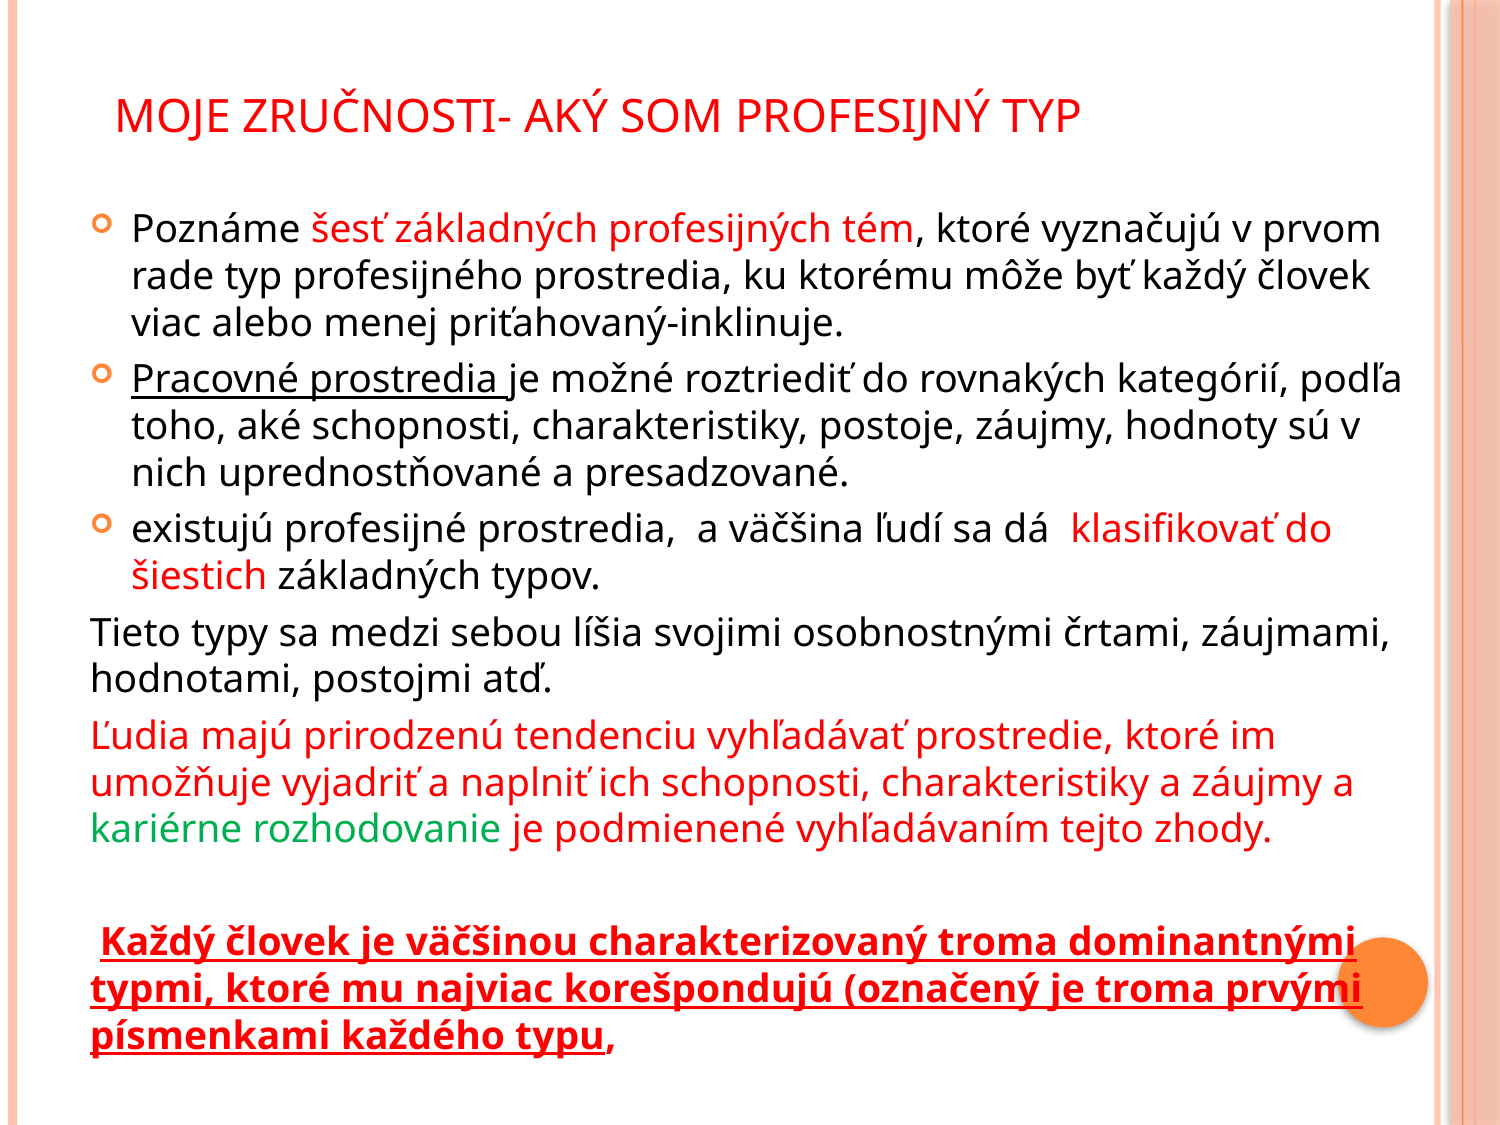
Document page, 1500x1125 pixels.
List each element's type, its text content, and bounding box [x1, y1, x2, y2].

title Moje zručnosti- aký som profesijný typ [100, 45, 1300, 149]
list Poznáme šesť základných profesijných tém, ktoré vyznačujú v prvom rade typ profesijného prostredia, ku ktorému môže byť každý človek viac alebo menej priťahovaný-inklinuje. Pracovné prostredia je možné roztriediť do rovnakých kategórií, podľa toho, aké schopnosti, charakteristiky, postoje, záujmy, hodnoty sú v nich uprednostňované a presadzované. existujú profesijné prostredia, a väčšina ľudí sa dá klasifikovať do šiestich základných typov. Tieto typy sa medzi sebou líšia svojimi osobnostnými črtami, záujmami, hodnotami, postojmi atď. Ľudia majú prirodzenú tendenciu vyhľadávať prostredie, ktoré im umožňuje vyjadriť a naplniť ich schopnosti, charakteristiky a záujmy a kariérne rozhodovanie je podmienené vyhľadávaním tejto zhody. Každý človek je väčšinou charakterizovaný troma dominantnými typmi, ktoré mu najviac korešpondujú (označený je troma prvými písmenkami každého typu, [75, 196, 1425, 1071]
